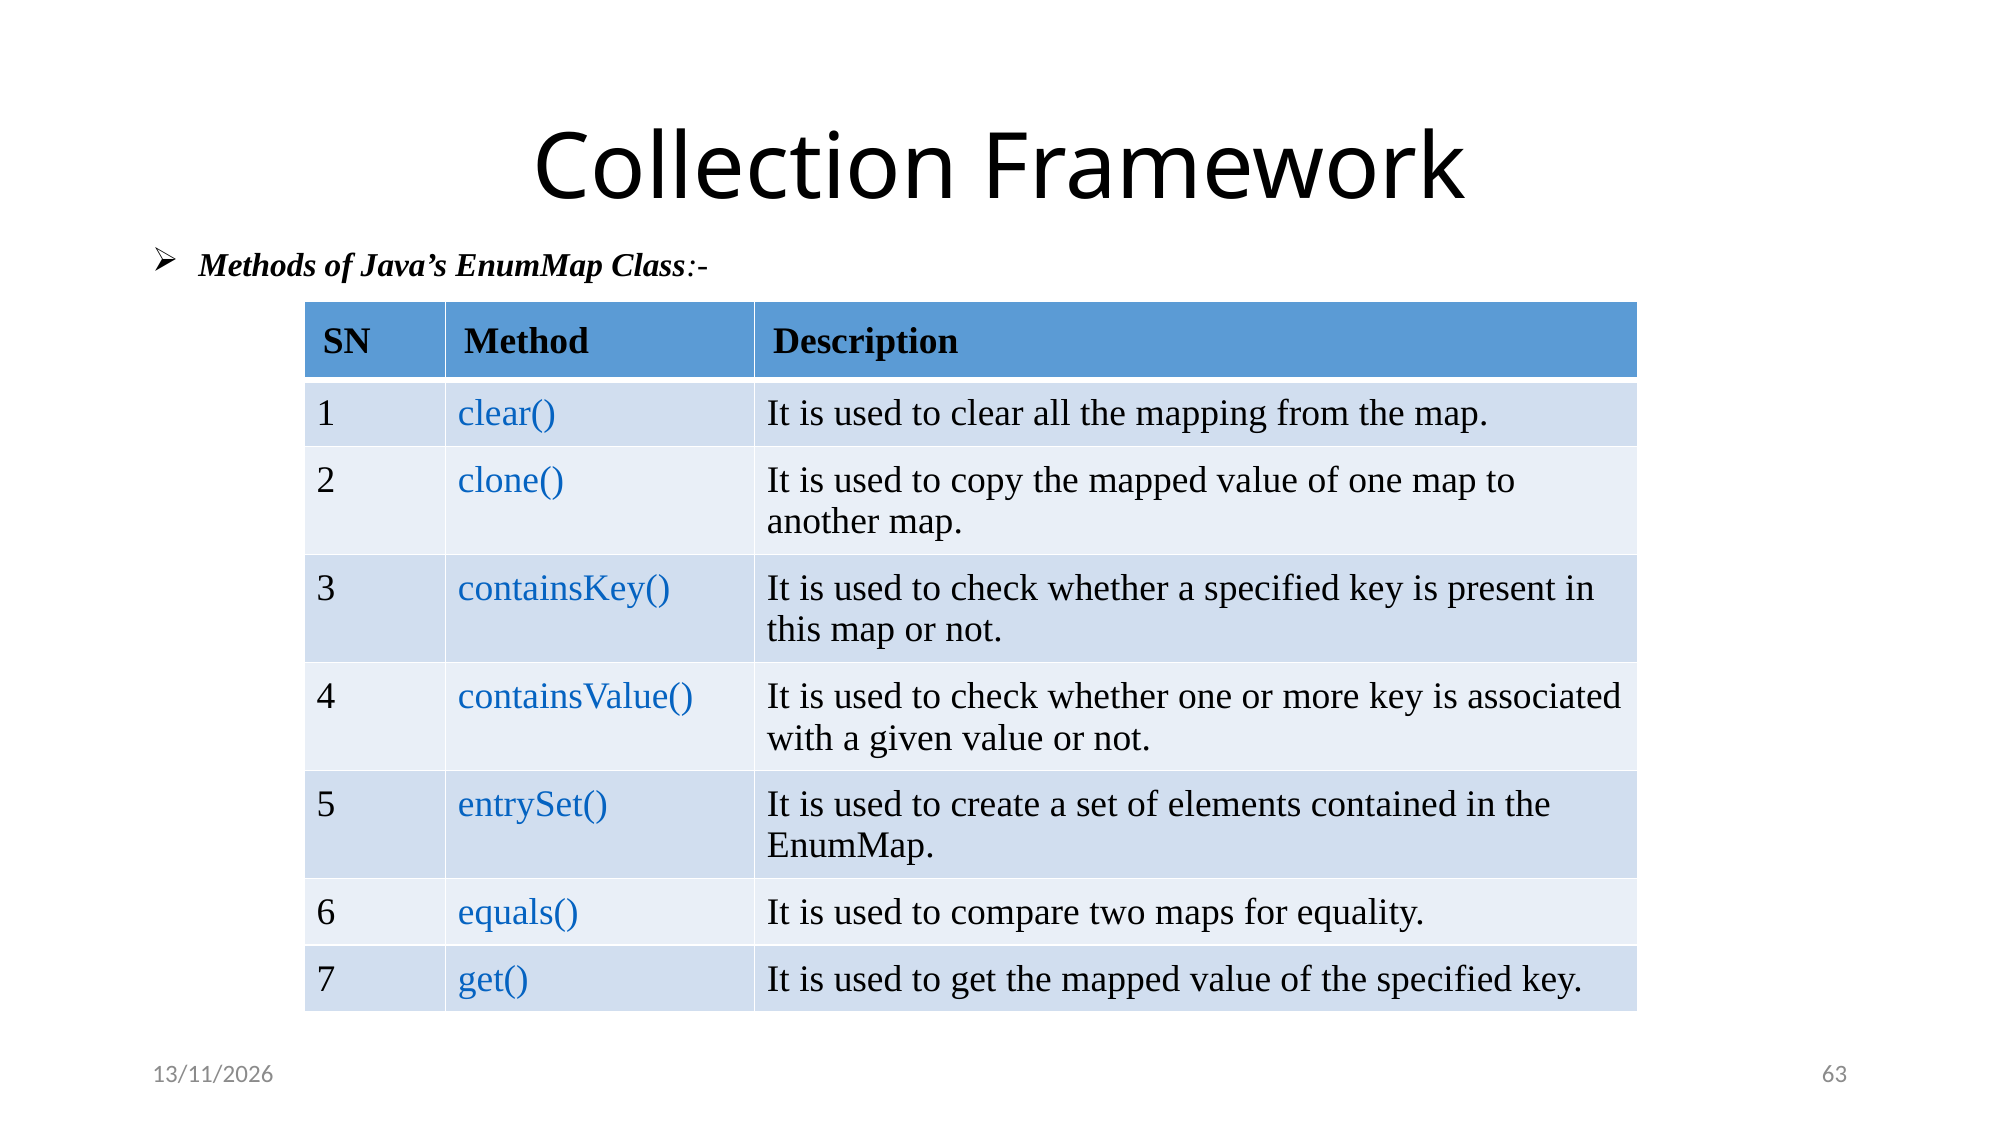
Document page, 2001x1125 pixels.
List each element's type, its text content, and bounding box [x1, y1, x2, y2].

table_header SN [305, 302, 445, 377]
table_cell entrySet() [446, 771, 754, 878]
list Methods of Java’s EnumMap Class:- [137, 240, 1863, 1103]
table_cell equals() [446, 879, 754, 944]
table_cell It is used to clear all the mapping from the map. [755, 383, 1637, 446]
table_cell 1 [305, 383, 445, 446]
table_cell get() [446, 946, 754, 1011]
table_cell containsValue() [446, 663, 754, 770]
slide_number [137, 1042, 588, 1103]
table_cell 7 [305, 946, 445, 1011]
table_header Method [446, 302, 754, 377]
table_cell 3 [305, 555, 445, 662]
table_cell It is used to compare two maps for equality. [755, 879, 1637, 944]
title Collection Framework [137, 59, 1863, 240]
table_cell 4 [305, 663, 445, 770]
table_cell It is used to check whether a specified key is present in this map or not. [755, 555, 1637, 662]
table_cell 2 [305, 447, 445, 554]
table_cell 6 [305, 879, 445, 944]
table_cell containsKey() [446, 555, 754, 662]
table_cell It is used to get the mapped value of the specified key. [755, 946, 1637, 1011]
table_cell It is used to create a set of elements contained in the EnumMap. [755, 771, 1637, 878]
table_cell clone() [446, 447, 754, 554]
table_cell It is used to check whether one or more key is associated with a given value or not. [755, 663, 1637, 770]
table_cell It is used to copy the mapped value of one map to another map. [755, 447, 1637, 554]
table_cell clear() [446, 383, 754, 446]
table_cell 5 [305, 771, 445, 878]
table_header Description [755, 302, 1637, 377]
slide_number 63 [1412, 1042, 1863, 1103]
